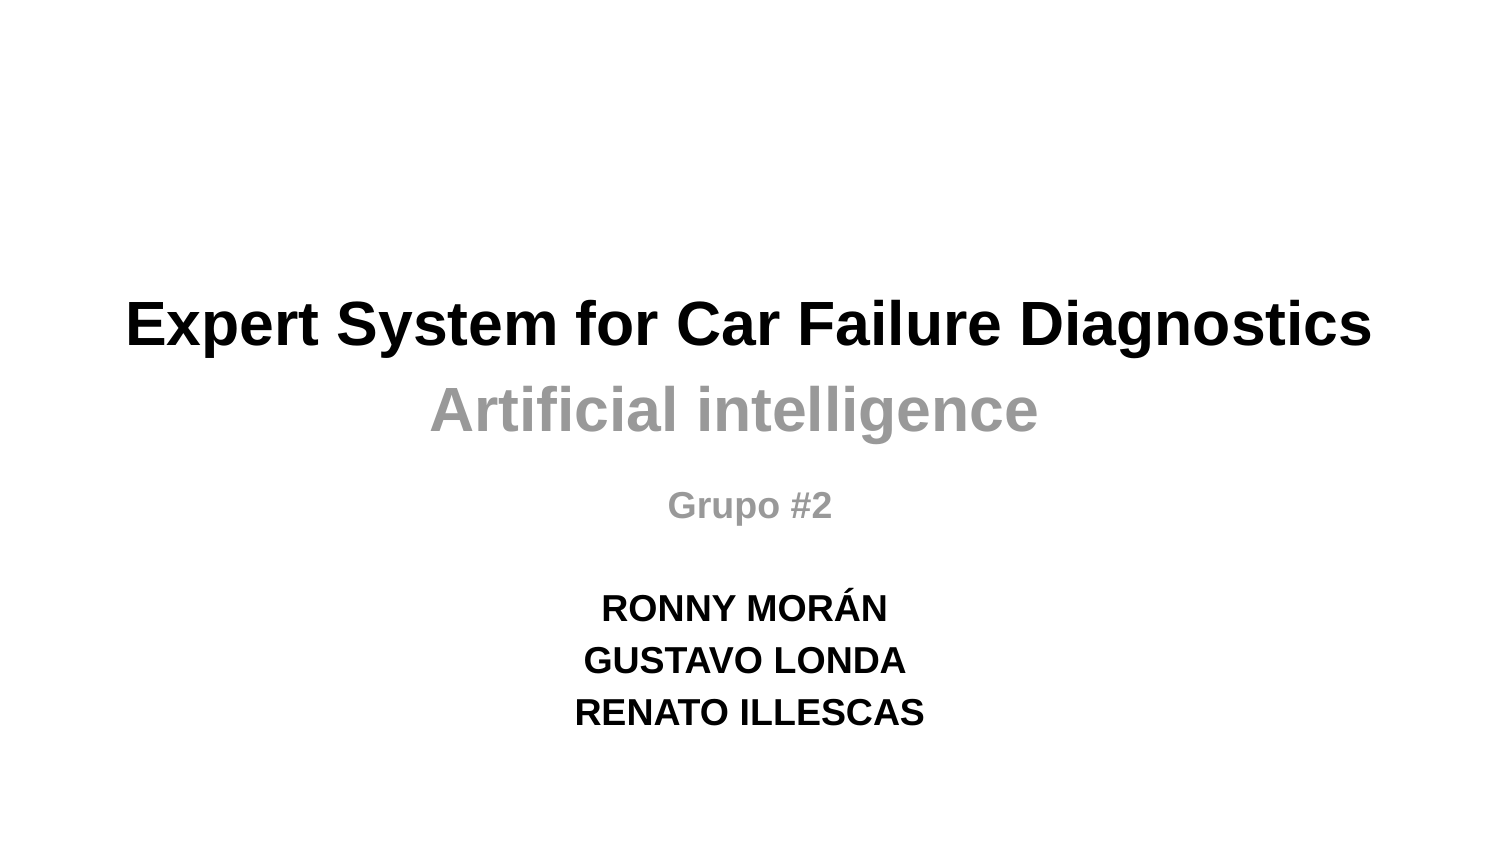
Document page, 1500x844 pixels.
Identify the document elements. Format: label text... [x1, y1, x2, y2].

title Expert System for Car Failure Diagnostics Artificial intelligence [51, 122, 1449, 458]
subtitle Grupo #2 RONNY MORÁN GUSTAVO LONDA RENATO ILLESCAS [51, 458, 1449, 732]
